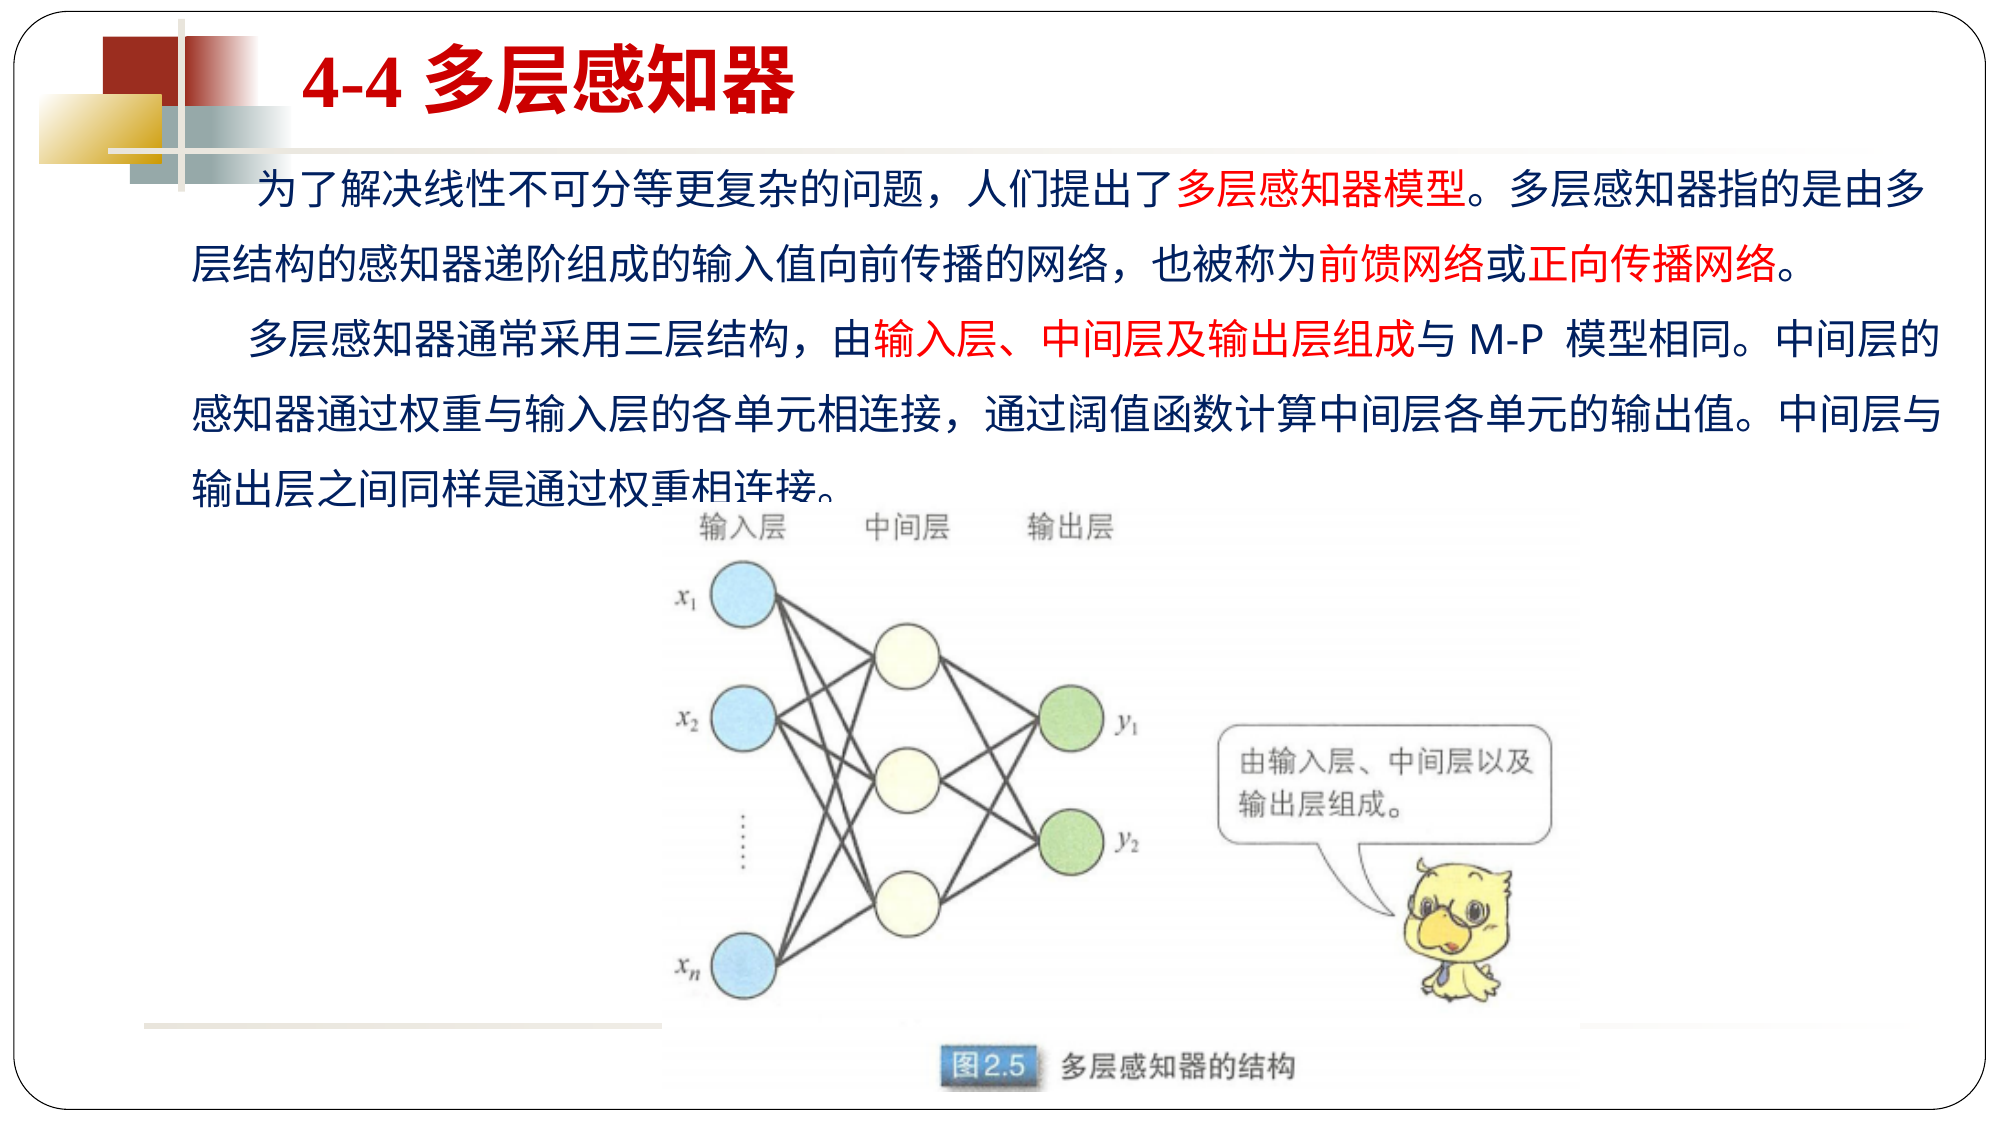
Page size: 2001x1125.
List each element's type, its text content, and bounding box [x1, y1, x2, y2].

text_box 为了解决线性不可分等更复杂的问题，人们提出了多层感知器模型。多层感知器指的是由多层结构的感知器递阶组成的输入值向前传播的网络，也被称为前馈网络或正向传播网络。 多层感知器通常采用三层结构，由输入层、中间层及输出层组成与M-P 模型相同。中间层的感知器通过权重与输入层的各单元相连接，通过阔值函数计算中间层各单元的输出值。中间层与输出层之间同样是通过权重相连接。 [176, 130, 1961, 771]
picture [662, 502, 1580, 1093]
text_box 4-4多层感知器 [288, 24, 811, 130]
